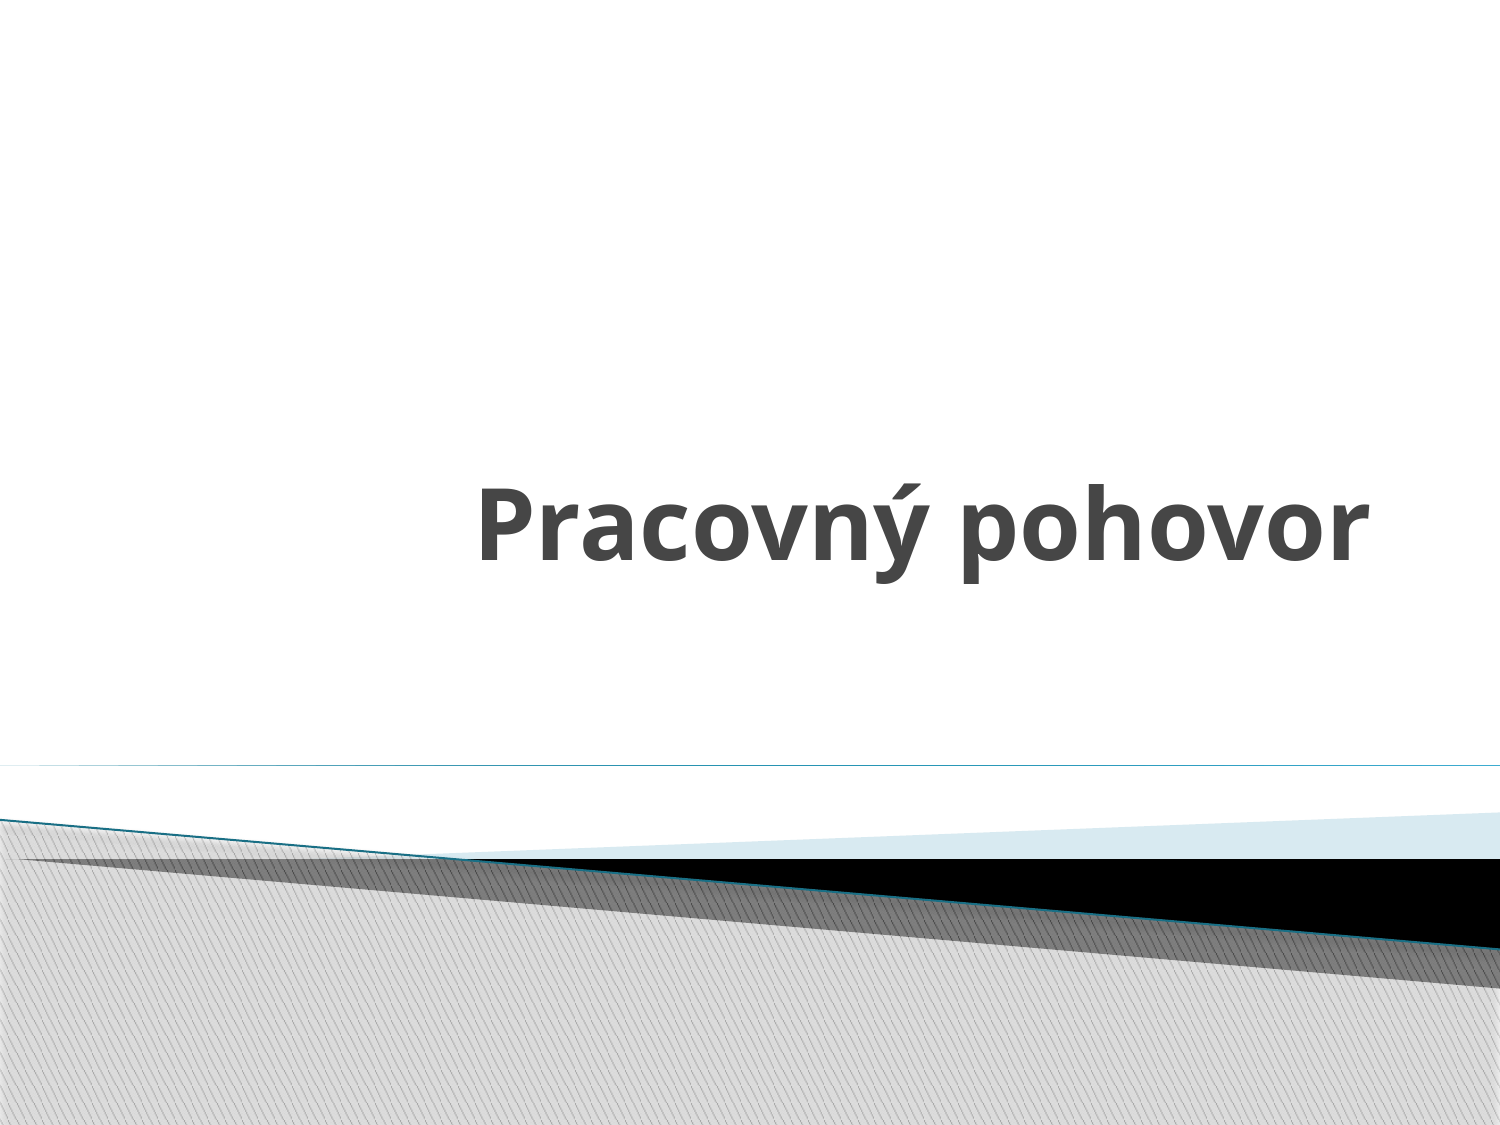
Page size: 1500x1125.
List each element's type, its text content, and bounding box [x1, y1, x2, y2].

picture [5, 859, 1500, 989]
title Pracovný pohovor [112, 287, 1388, 588]
